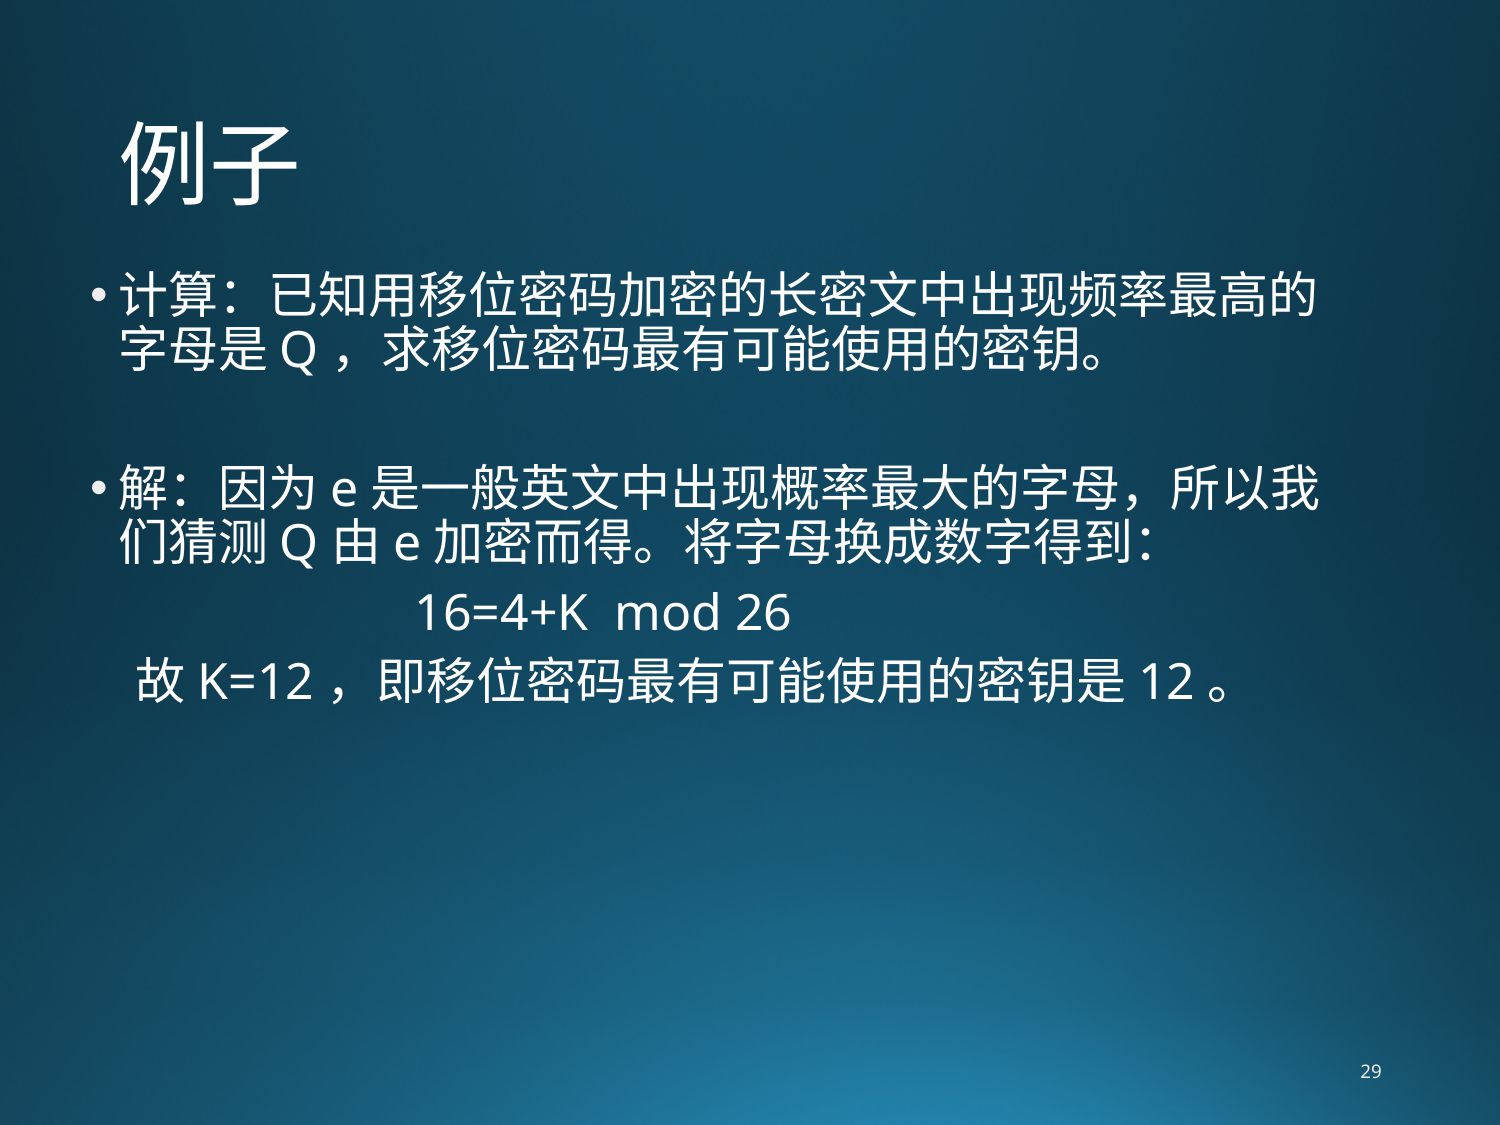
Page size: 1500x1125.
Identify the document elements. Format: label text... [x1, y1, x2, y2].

title 例子 [103, 59, 1397, 278]
list 计算：已知用移位密码加密的长密文中出现频率最高的字母是Q，求移位密码最有可能使用的密钥。 解：因为e是一般英文中出现概率最大的字母，所以我们猜测Q由e加密而得。将字母换成数字得到： 16=4+K mod 26 故K=12，即移位密码最有可能使用的密钥是12。 [75, 262, 1341, 1094]
slide_number 29 [1059, 1042, 1397, 1103]
picture [0, 0, 1500, 1125]
